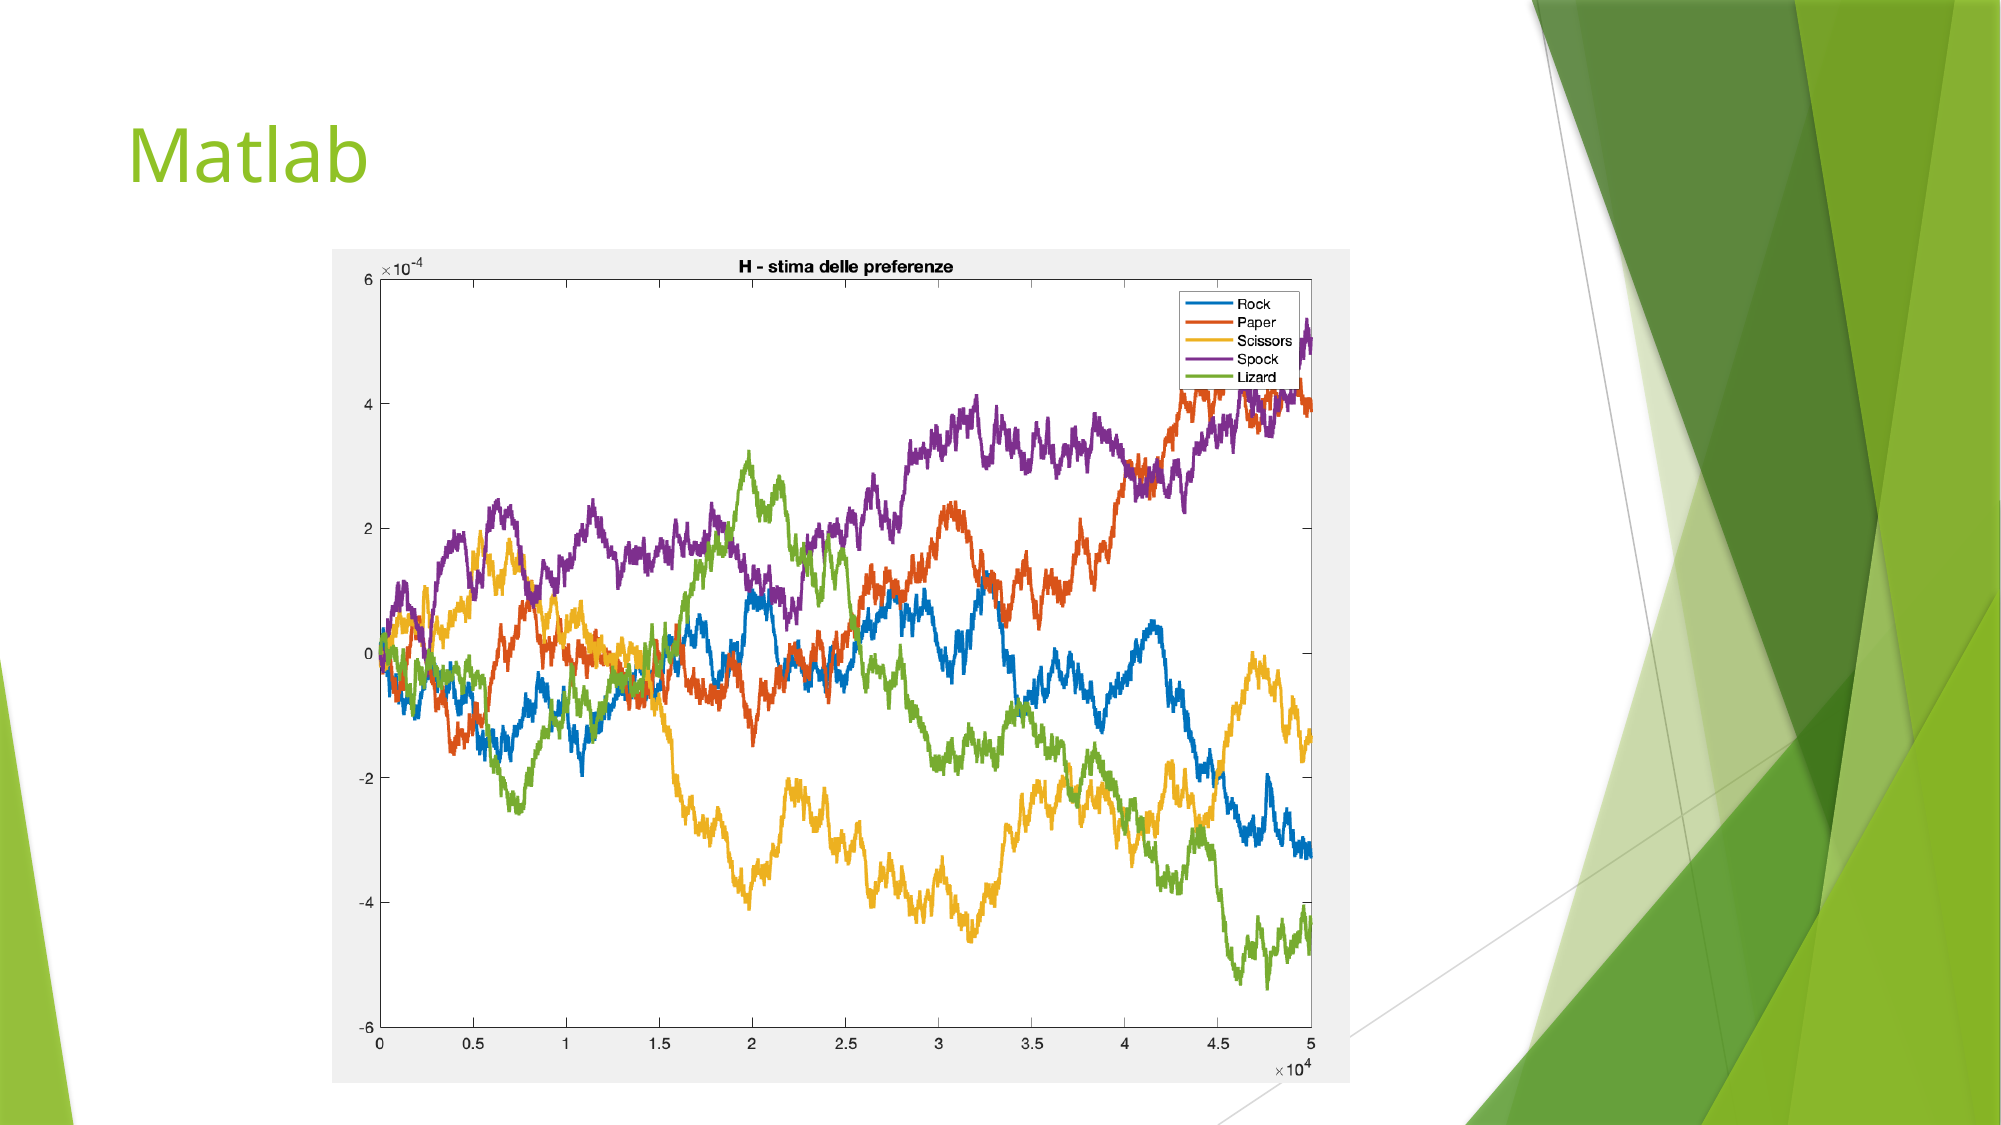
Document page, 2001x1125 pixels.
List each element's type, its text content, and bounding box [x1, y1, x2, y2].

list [331, 248, 1351, 1084]
title Matlab [111, 99, 1522, 317]
